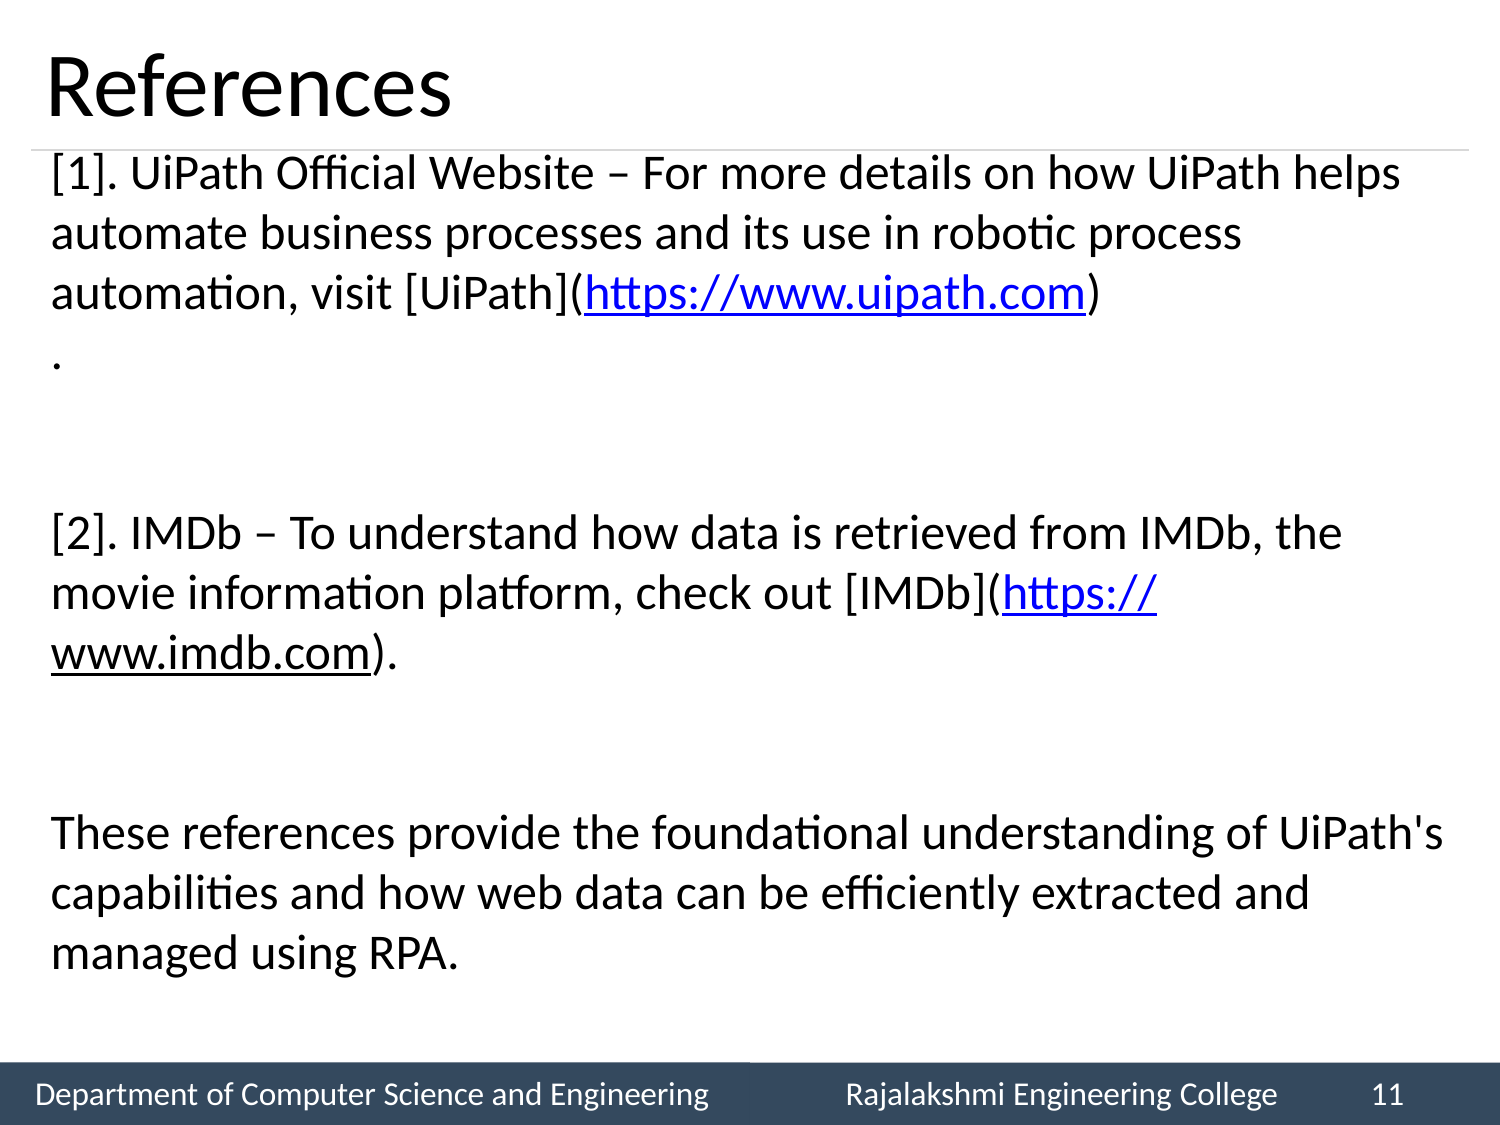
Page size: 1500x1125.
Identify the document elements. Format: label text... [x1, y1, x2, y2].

title References [43, 22, 462, 213]
footer Department of Computer Science and Engineering [32, 1078, 717, 1125]
slide_number Rajalakshmi Engineering College [843, 1078, 1284, 1125]
text_box [1]. UiPath Official Website – For more details on how UiPath helps automate business processes and its use in robotic process automation, visit [UiPath](https://www.uipath.com) . [2]. IMDb – To understand how data is retrieved from IMDb, the movie information platform, check out [IMDb](https://www.imdb.com). These references provide the foundational understanding of UiPath's capabilities and how web data can be efficiently extracted and managed using RPA. [50, 137, 1475, 980]
slide_number 11 [1364, 1078, 1411, 1125]
picture [0, 1058, 1500, 1125]
